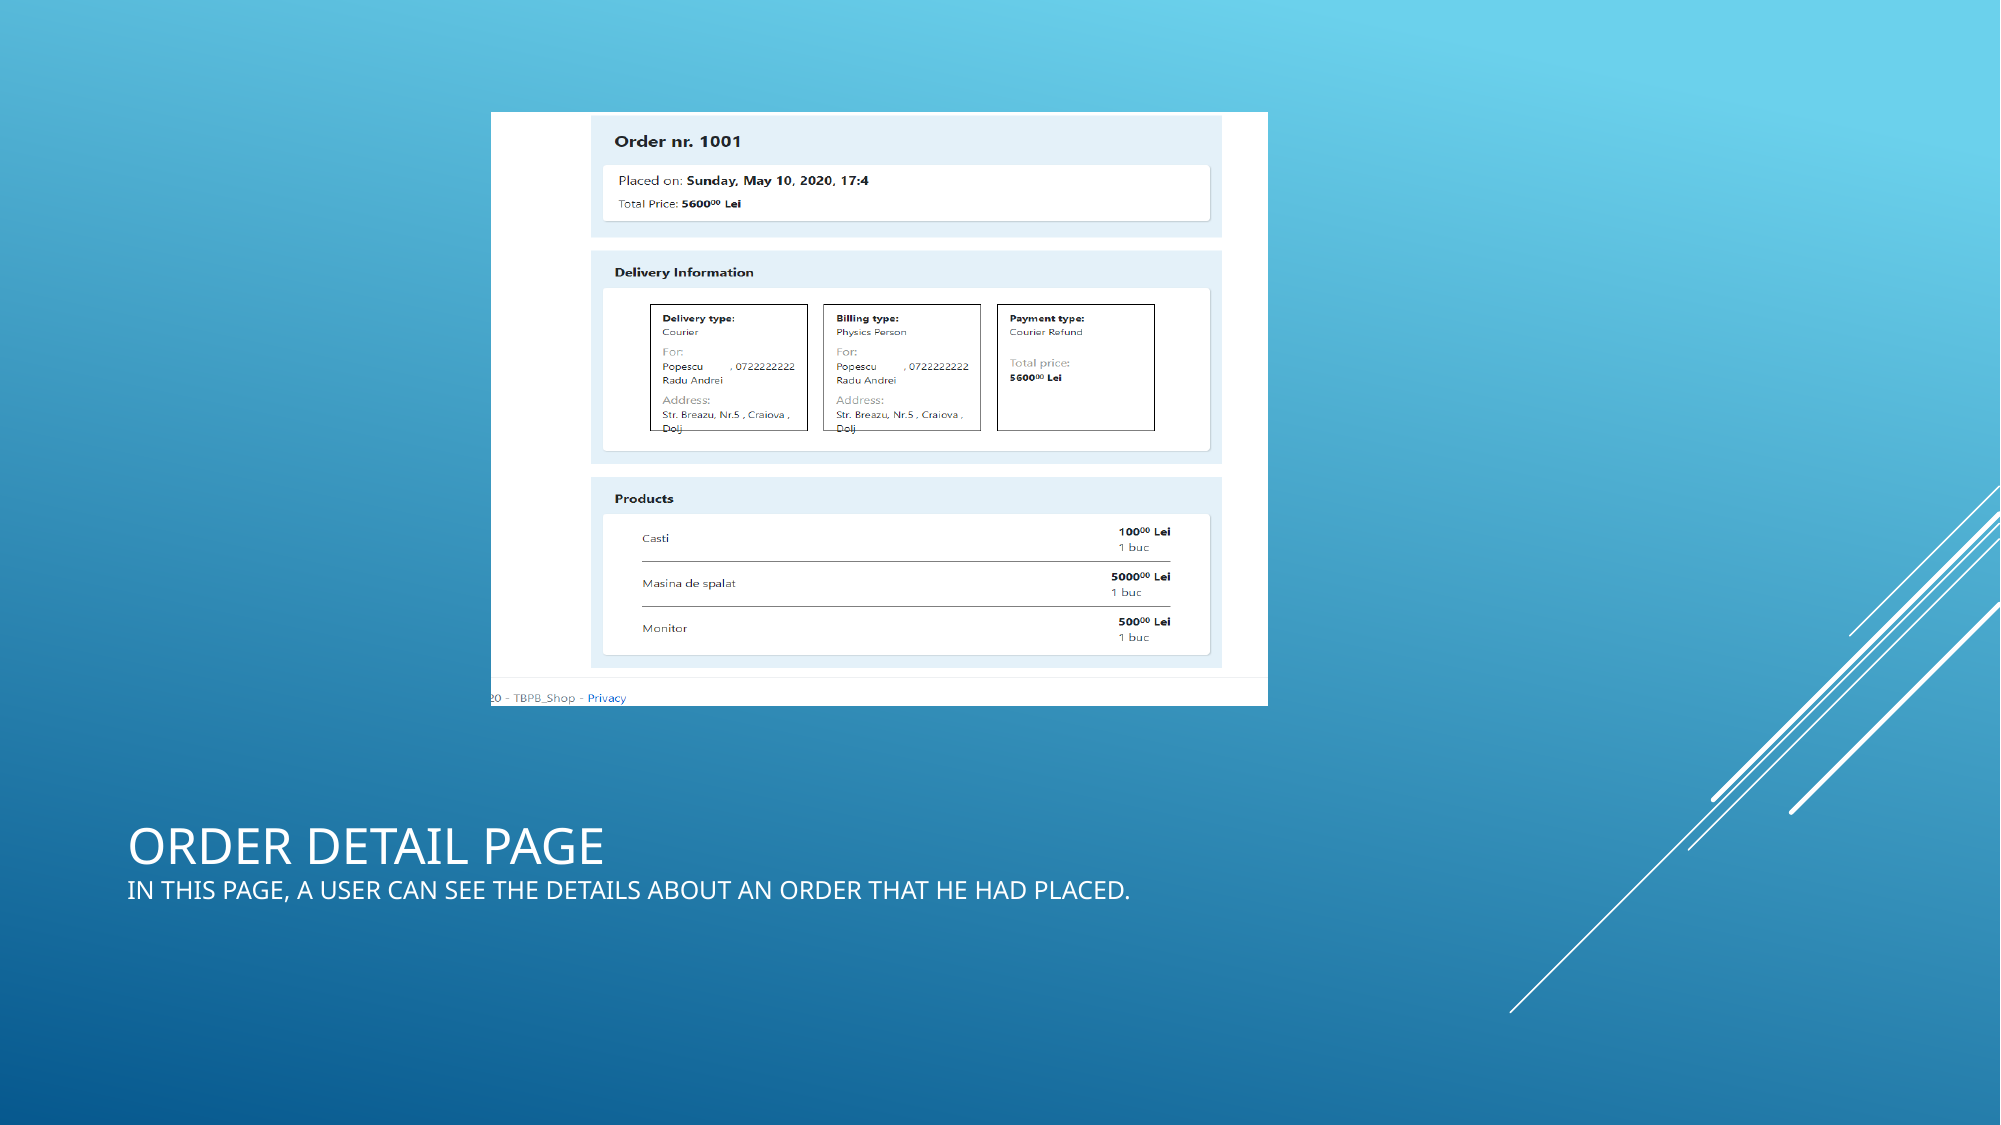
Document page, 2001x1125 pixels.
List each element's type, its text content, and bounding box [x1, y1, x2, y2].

title order detail page in this page, a user can see the details about an order that he had placed. [112, 736, 1513, 984]
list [491, 112, 1268, 706]
